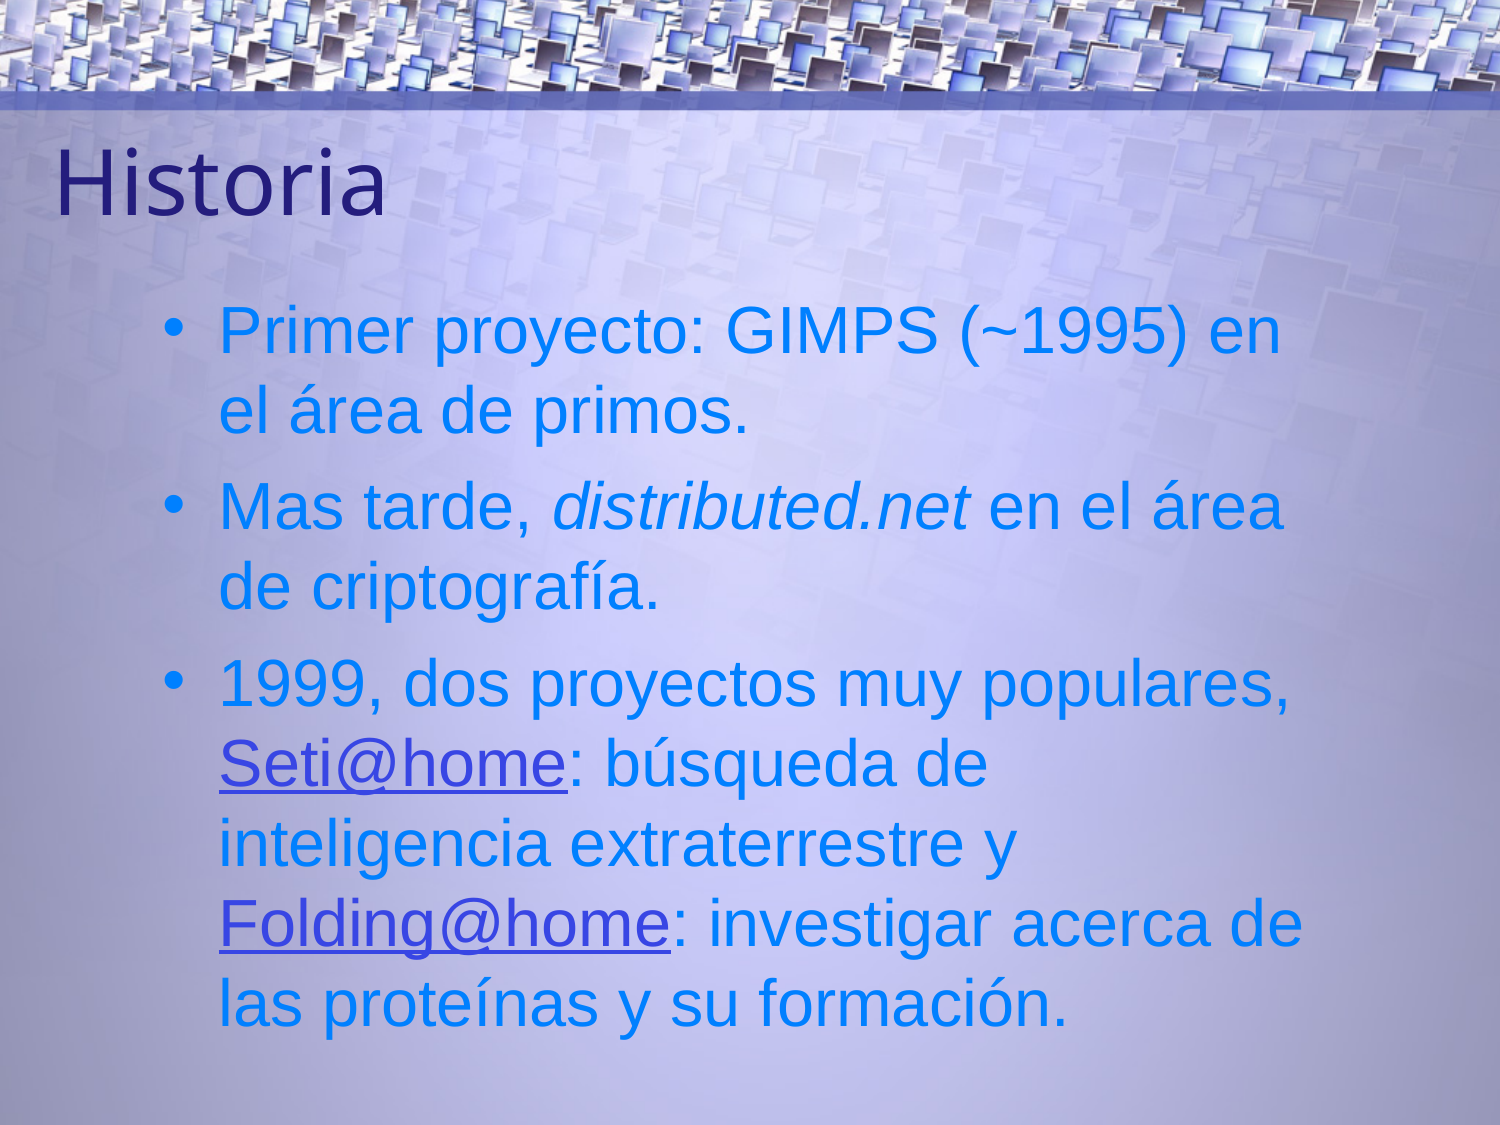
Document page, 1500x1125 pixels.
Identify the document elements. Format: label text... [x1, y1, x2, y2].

picture [0, 0, 1500, 1125]
list Primer proyecto: GIMPS (~1995) en el área de primos. Mas tarde, distributed.net en el área de criptografía. 1999, dos proyectos muy populares, Seti@home: búsqueda de inteligencia extraterrestre y Folding@home: investigar acerca de las proteínas y su formación. [147, 278, 1348, 967]
title Historia [37, 120, 1463, 238]
